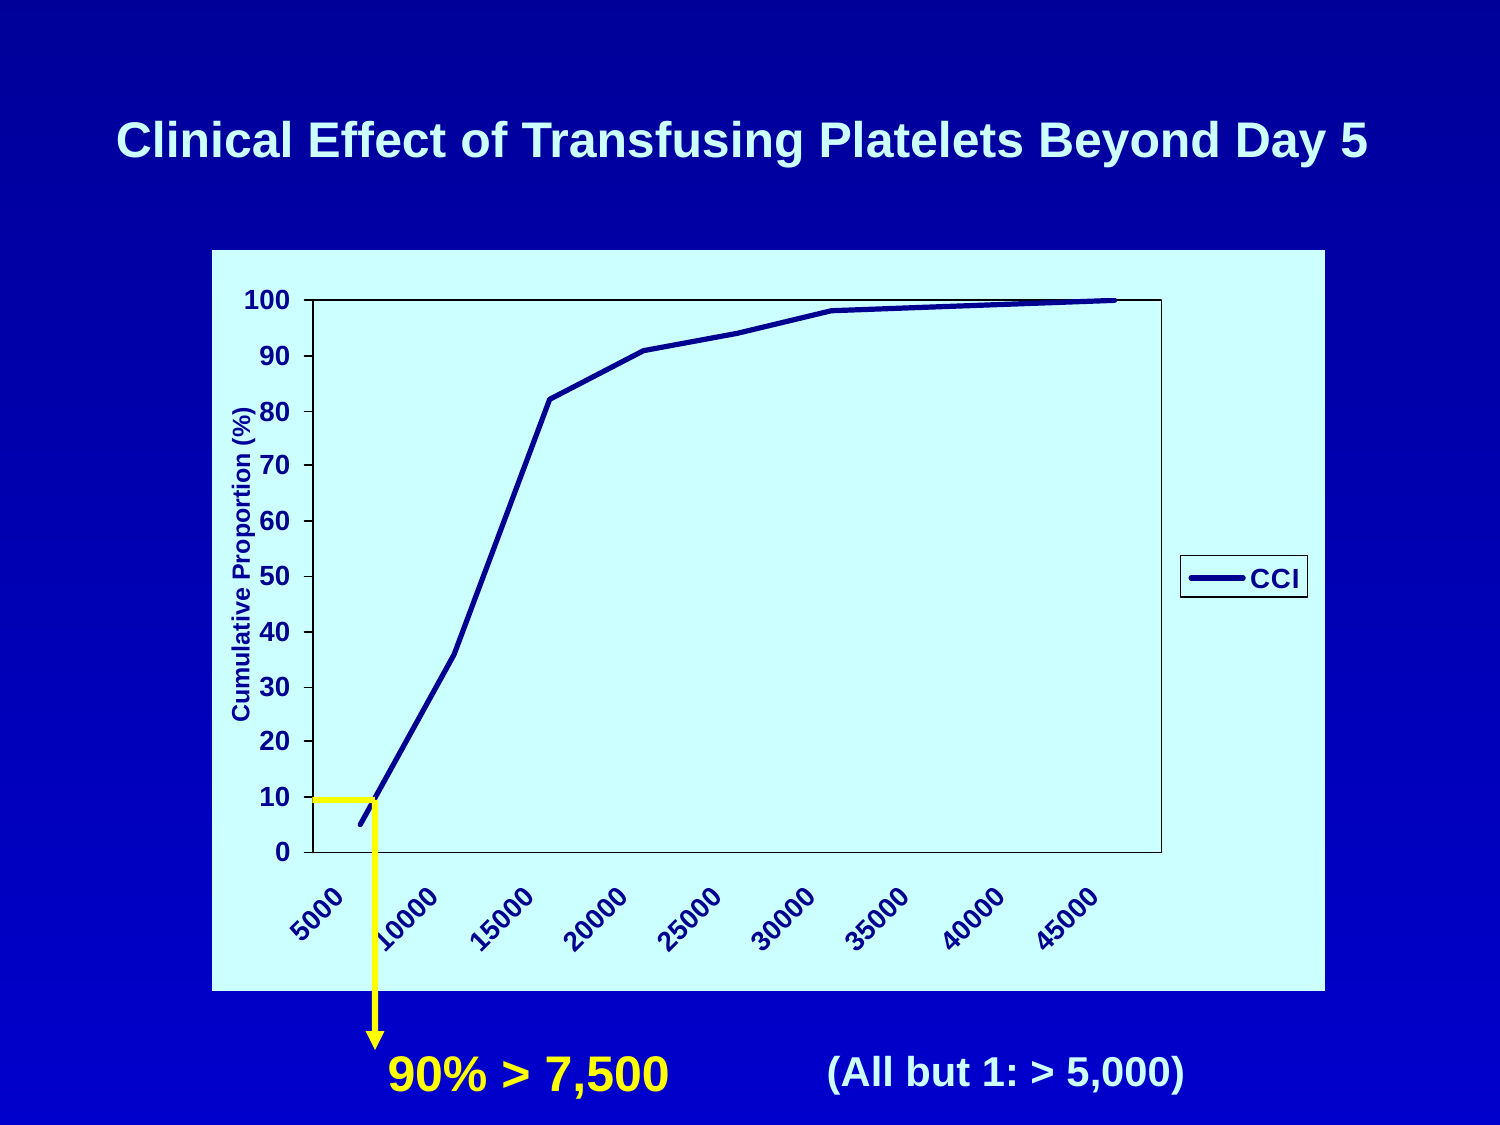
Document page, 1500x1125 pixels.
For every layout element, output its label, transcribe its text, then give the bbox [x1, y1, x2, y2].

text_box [212, 249, 1326, 992]
text_box 90% > 7,500 [372, 1033, 685, 1109]
text_box (All but 1: > 5,000) [811, 1037, 1200, 1103]
text_box Clinical Effect of Transfusing Platelets Beyond Day 5 [100, 99, 1385, 175]
